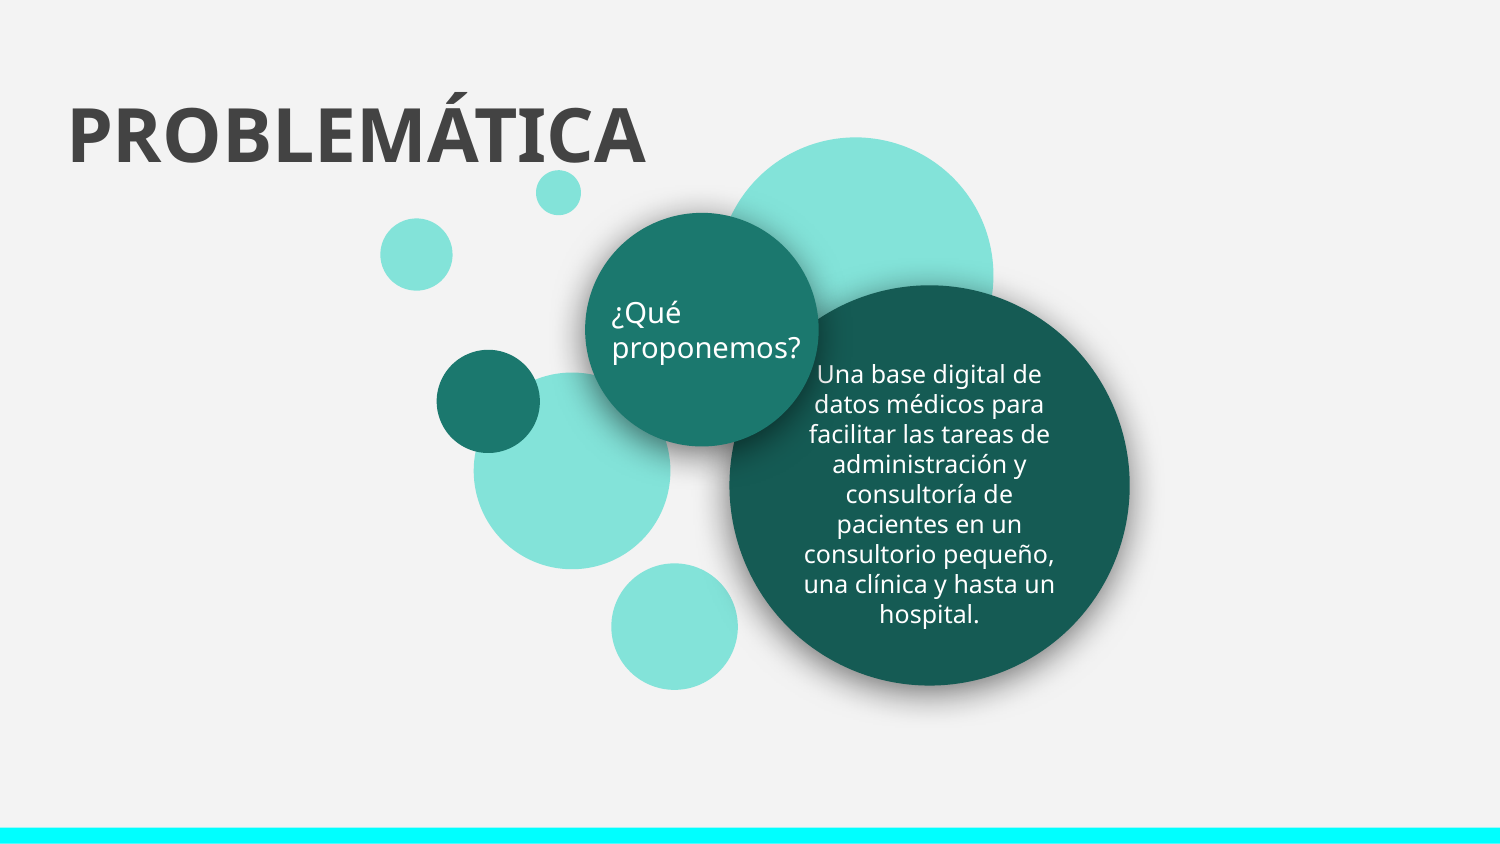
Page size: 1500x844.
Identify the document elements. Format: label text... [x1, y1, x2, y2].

title PROBLEMÁTICA [51, 72, 1449, 189]
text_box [584, 212, 819, 447]
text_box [369, 98, 1033, 708]
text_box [729, 285, 1130, 686]
